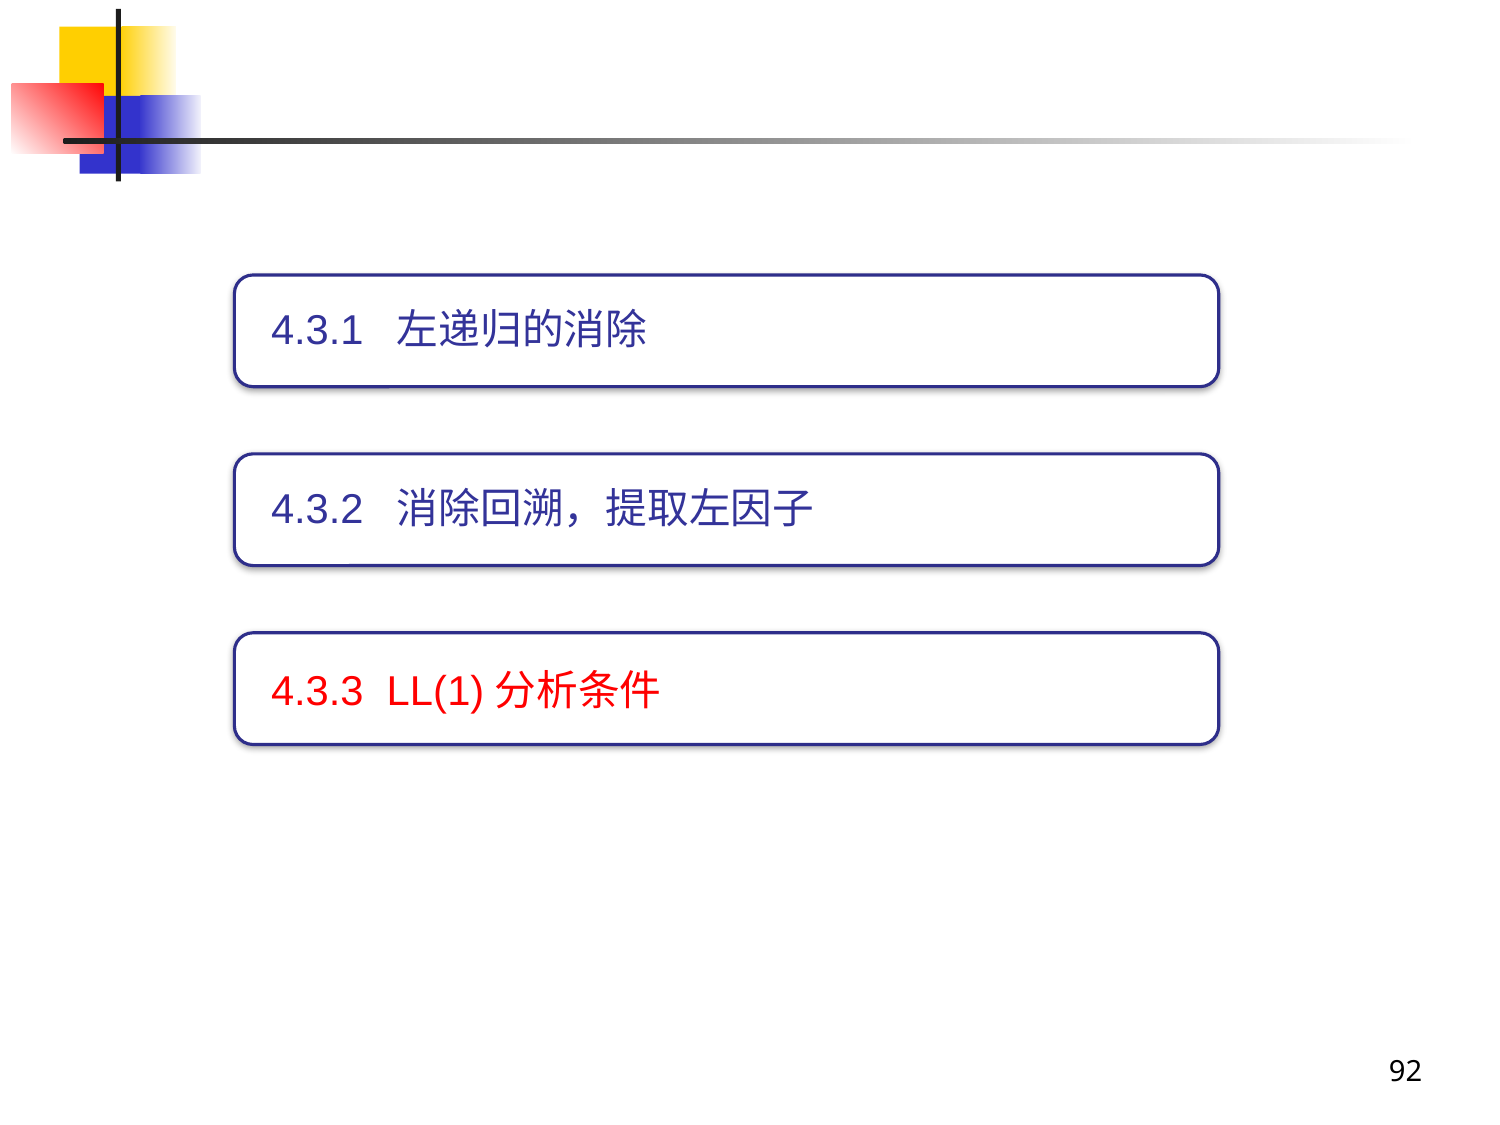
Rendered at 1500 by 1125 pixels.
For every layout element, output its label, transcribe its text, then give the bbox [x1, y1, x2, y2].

slide_number 92 [1124, 1023, 1438, 1100]
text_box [234, 453, 1219, 566]
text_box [234, 274, 1219, 387]
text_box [234, 632, 1219, 745]
